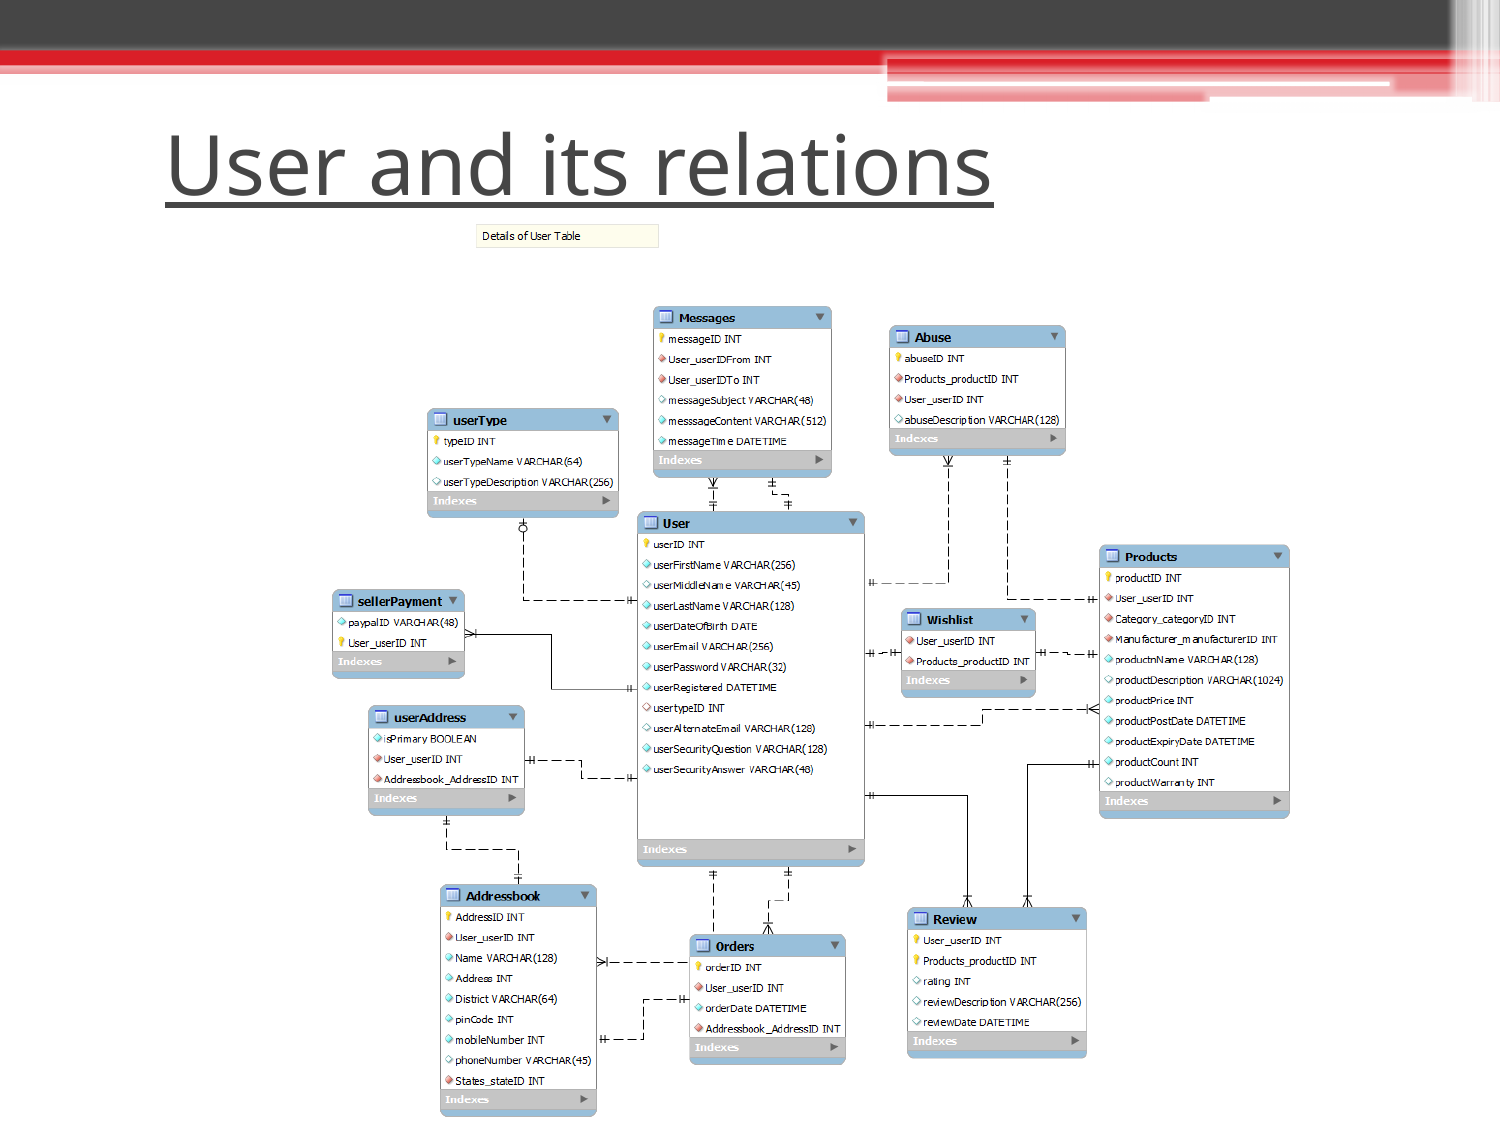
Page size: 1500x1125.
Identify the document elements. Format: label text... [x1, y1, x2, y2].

picture [324, 213, 1301, 1125]
title User and its relations [150, 75, 1500, 250]
